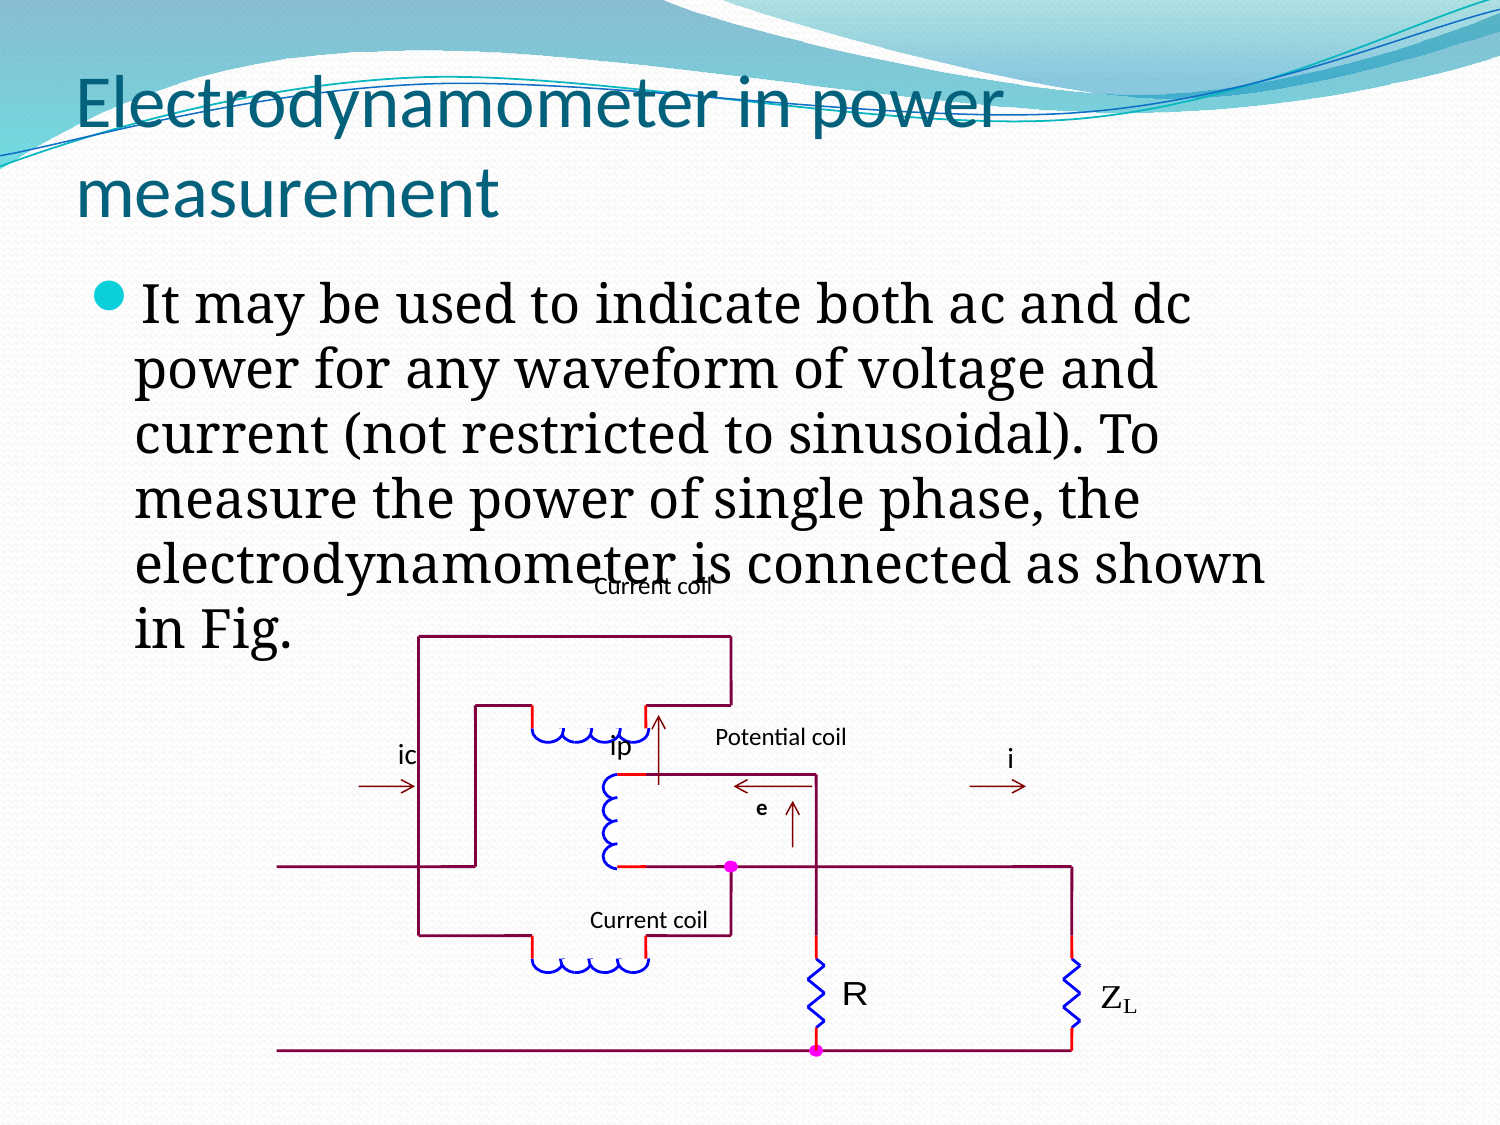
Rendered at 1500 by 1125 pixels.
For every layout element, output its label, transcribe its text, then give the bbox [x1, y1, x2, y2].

list It may be used to indicate both ac and dc power for any waveform of voltage and current (not restricted to sinusoidal). To measure the power of single phase, the electrodynamometer is connected as shown in Fig. [75, 262, 1300, 1062]
title Electrodynamometer in power measurement [75, 45, 1313, 233]
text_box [262, 562, 1176, 1063]
